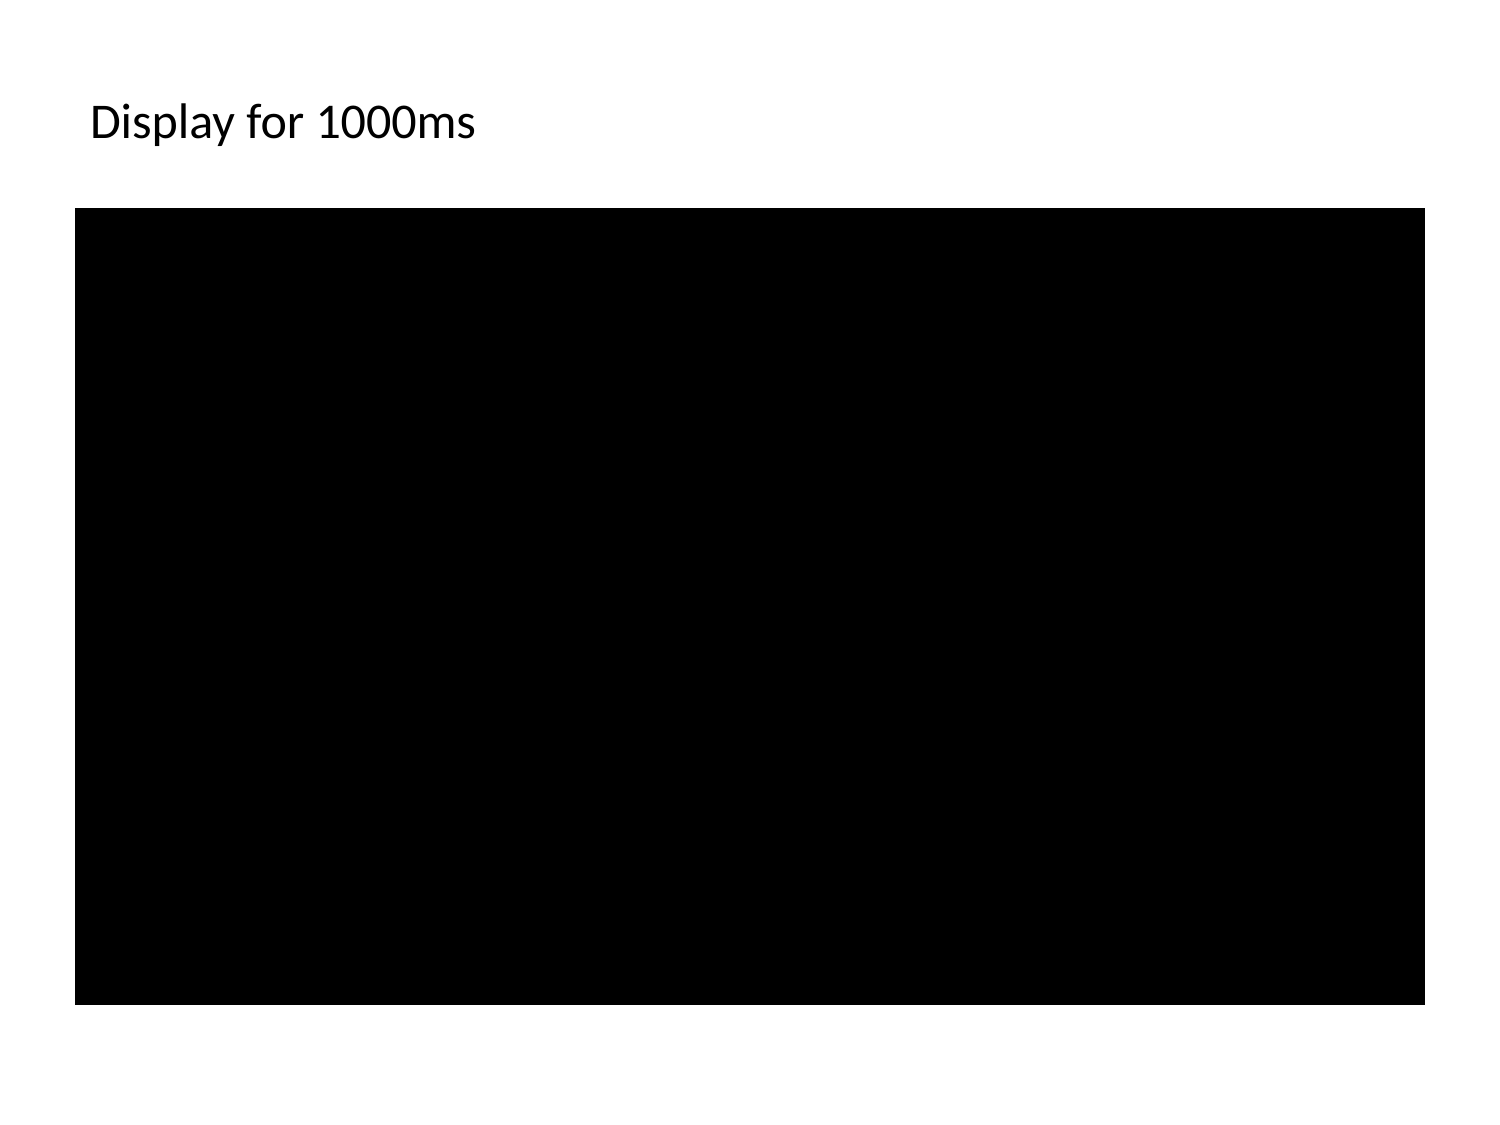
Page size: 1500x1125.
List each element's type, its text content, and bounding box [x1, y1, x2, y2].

list [75, 208, 1425, 1005]
title Display for 1000ms [75, 45, 1425, 192]
